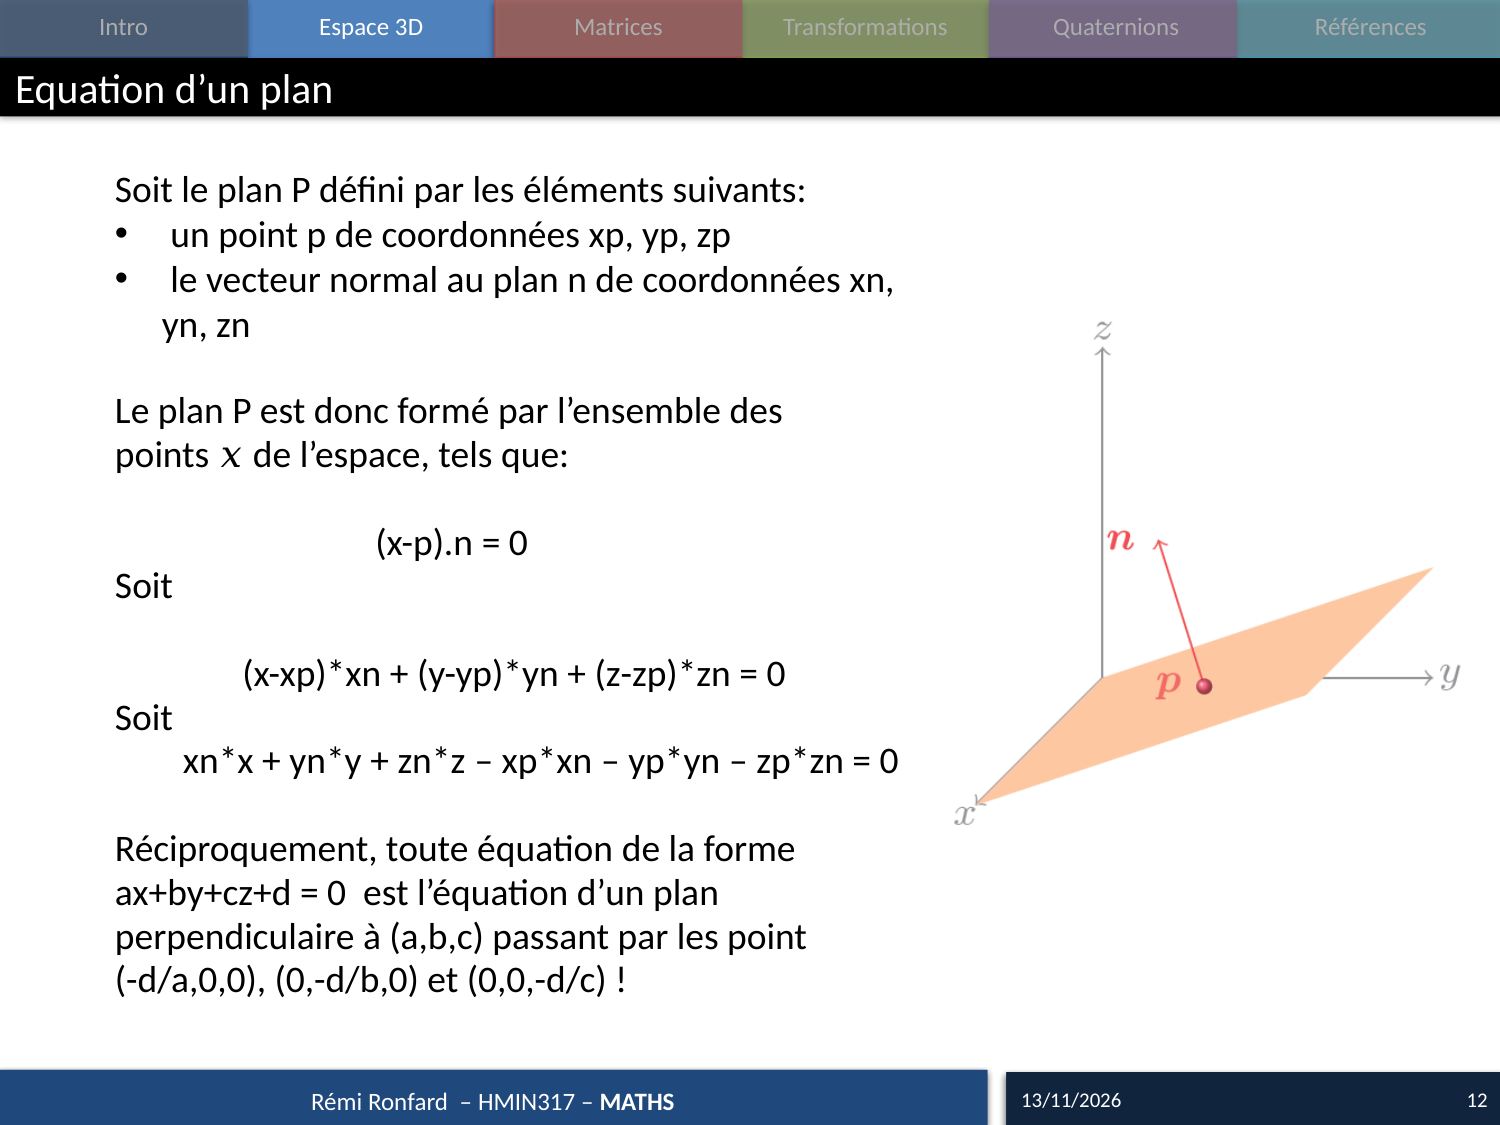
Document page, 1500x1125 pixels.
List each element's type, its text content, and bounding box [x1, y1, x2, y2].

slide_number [1006, 1070, 1153, 1125]
slide_number 12 [1153, 1071, 1500, 1125]
text_box Soit le plan P défini par les éléments suivants: un point p de coordonnées xp, yp, zp le vecteur normal au plan n de coordonnées xn, yn, zn Le plan P est donc formé par l’ensemble des points 𝑥 de l’espace, tels que: (x-p).n = 0 Soit (x-xp)*xn + (y-yp)*yn + (z-zp)*zn = 0 Soit xn*x + yn*y + zn*z – xp*xn – yp*yn – zp*zn = 0 Réciproquement, toute équation de la forme ax+by+cz+d = 0 est l’équation d’un plan perpendiculaire à (a,b,c) passant par les point (-d/a,0,0), (0,-d/b,0) et (0,0,-d/c) ! [100, 157, 951, 1008]
title Equation d’un plan [0, 58, 1500, 117]
footer Rémi Ronfard – HMIN317 – MATHS [0, 1072, 988, 1125]
picture [950, 315, 1467, 835]
